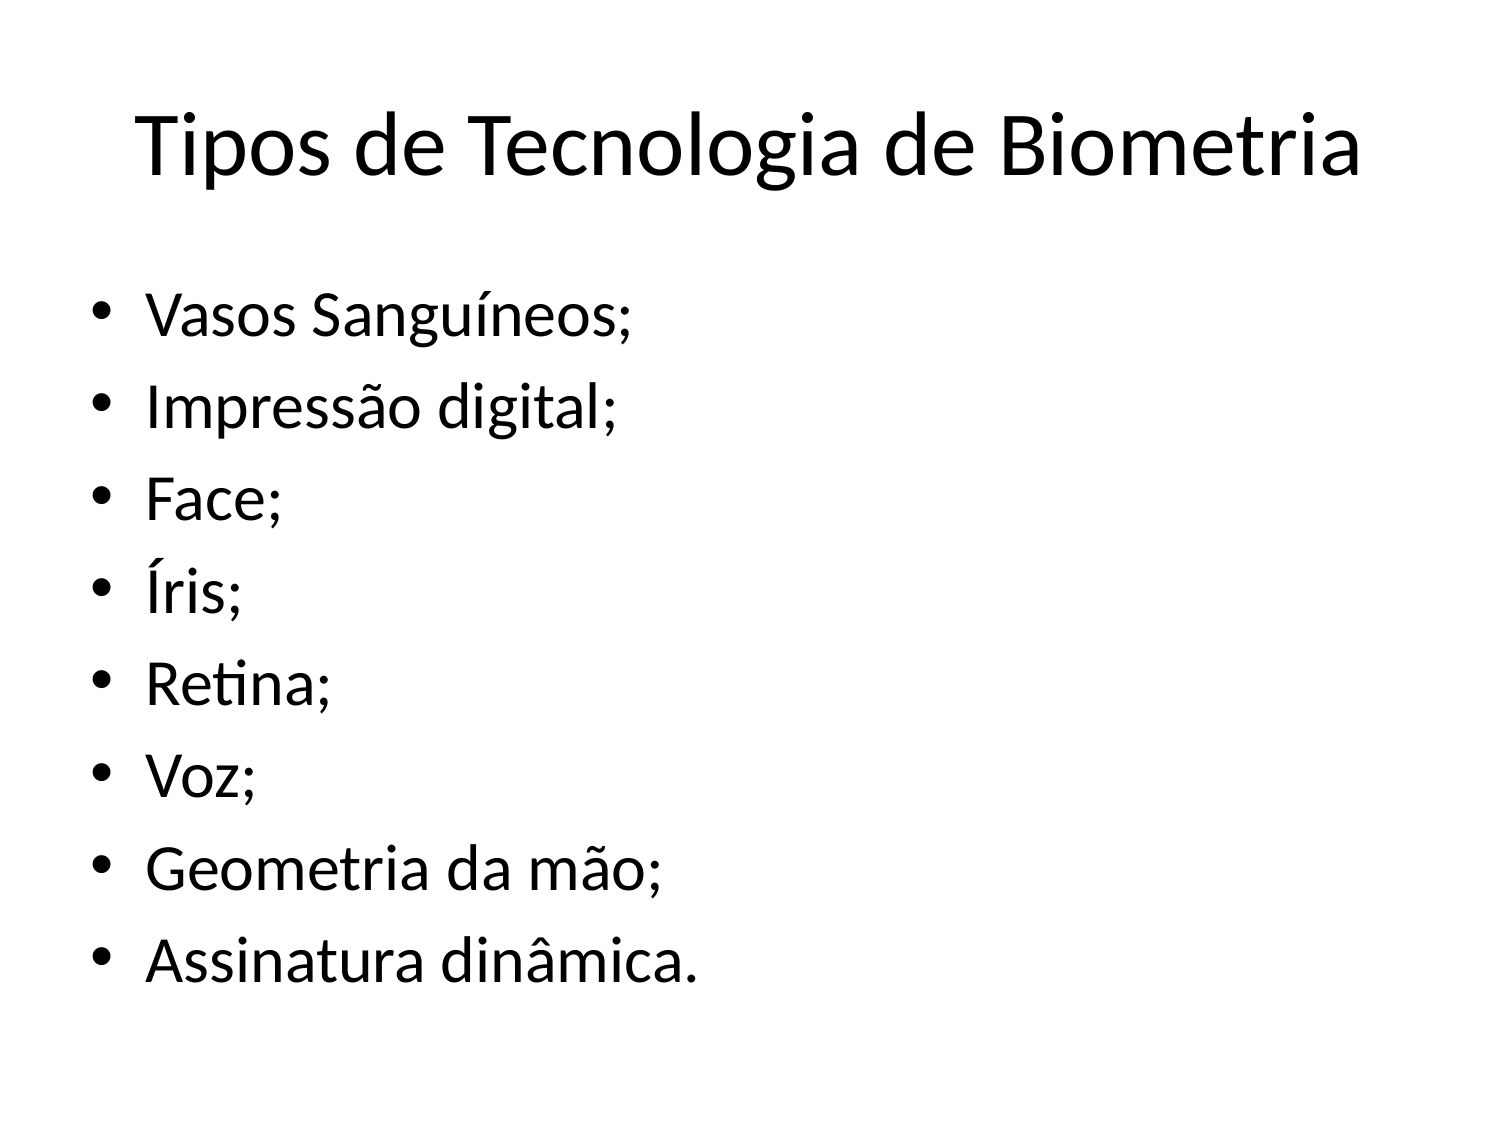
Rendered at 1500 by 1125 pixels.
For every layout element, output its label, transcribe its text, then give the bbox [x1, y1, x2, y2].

list Vasos Sanguíneos; Impressão digital; Face; Íris; Retina; Voz; Geometria da mão; Assinatura dinâmica. [75, 262, 1425, 1005]
title Tipos de Tecnologia de Biometria [75, 45, 1425, 233]
